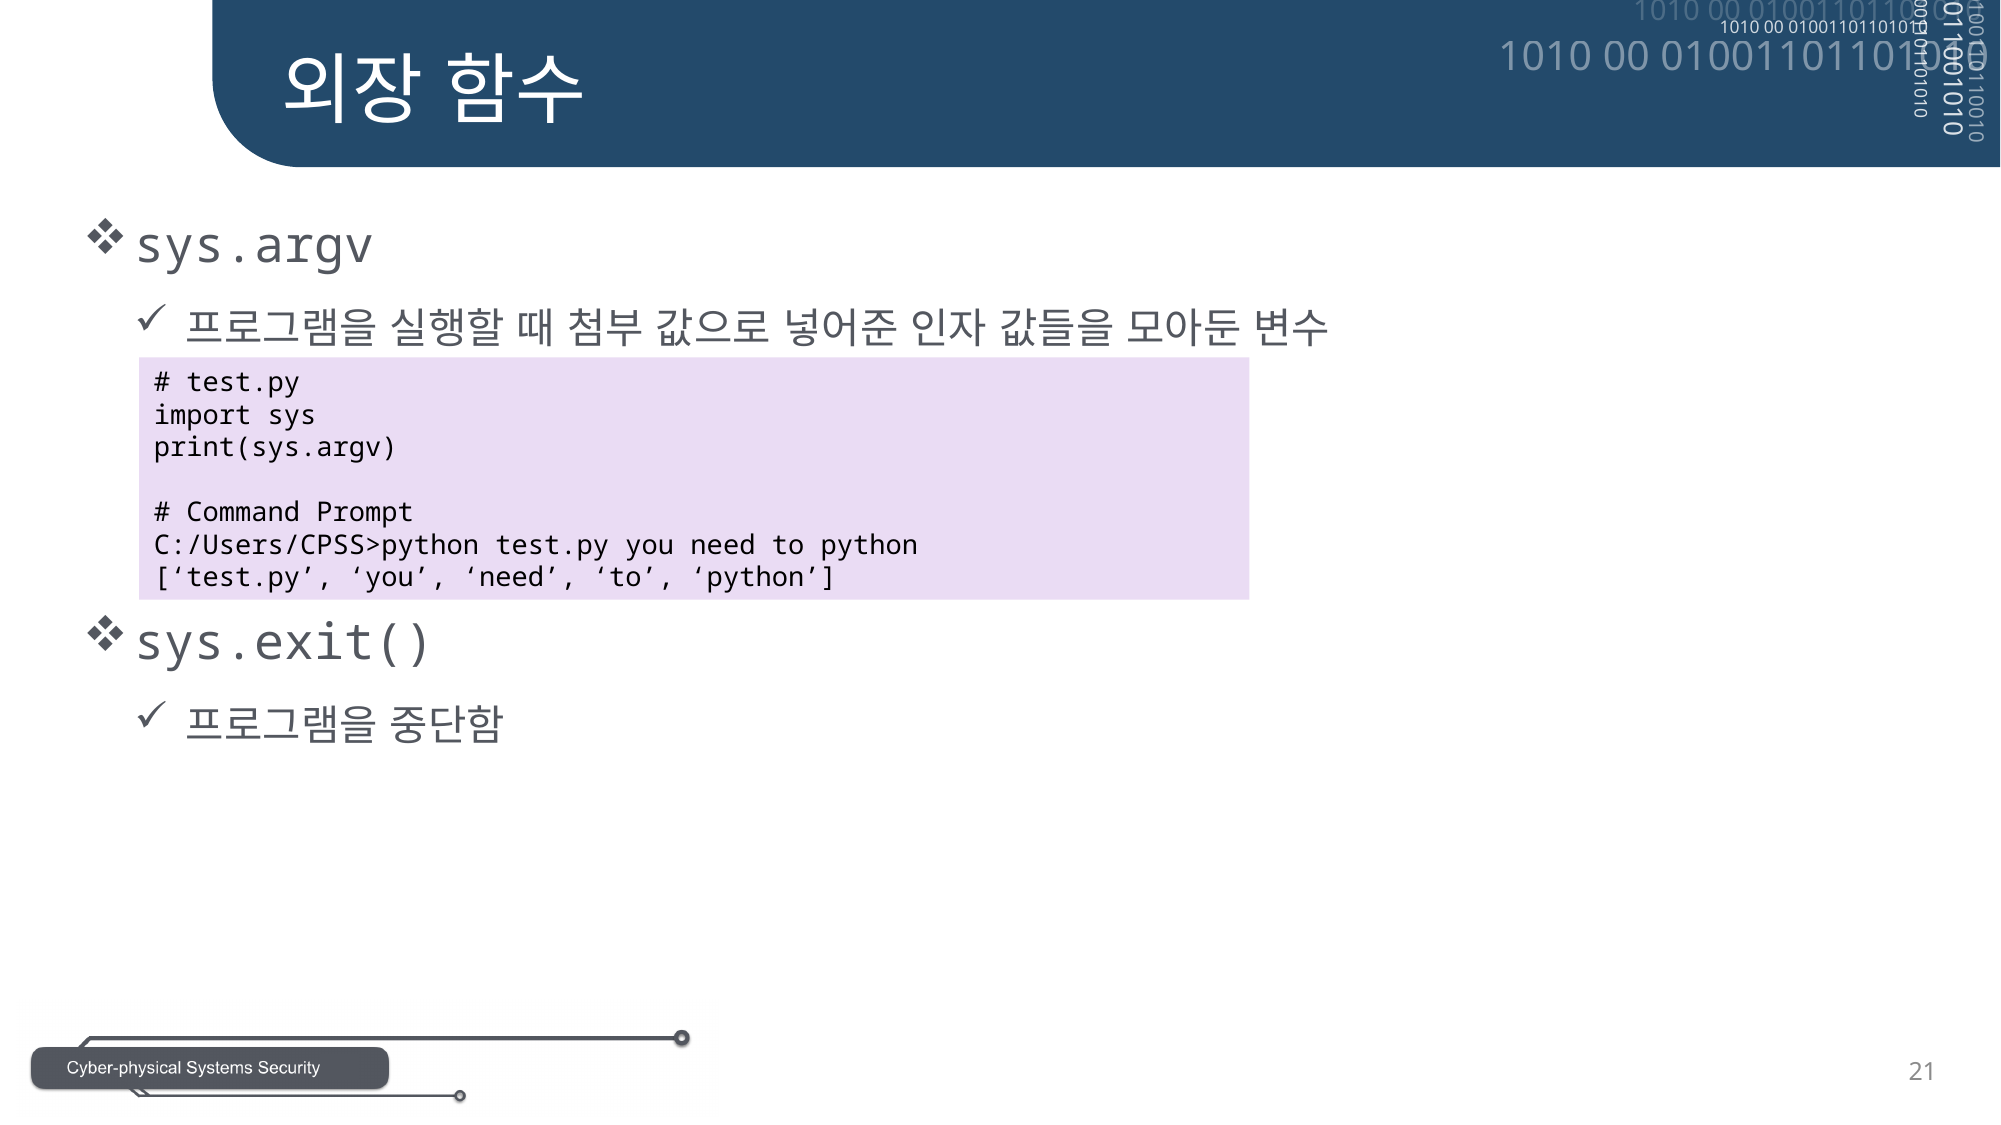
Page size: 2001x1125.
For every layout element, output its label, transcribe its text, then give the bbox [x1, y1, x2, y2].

text_box 외장 함수 [266, 33, 1725, 141]
text_box # test.py import sys print(sys.argv) # Command Prompt C:/Users/CPSS>python test.py you need to python [‘test.py’, ‘you’, ‘need’, ‘to’, ‘python’] [139, 357, 1250, 600]
slide_number 21 [1502, 1042, 1953, 1103]
list sys.argv 프로그램을 실행할 때 첨부 값으로 넣어준 인자 값들을 모아둔 변수 sys.exit() 프로그램을 중단함 [68, 205, 1895, 1059]
picture [16, 999, 719, 1117]
